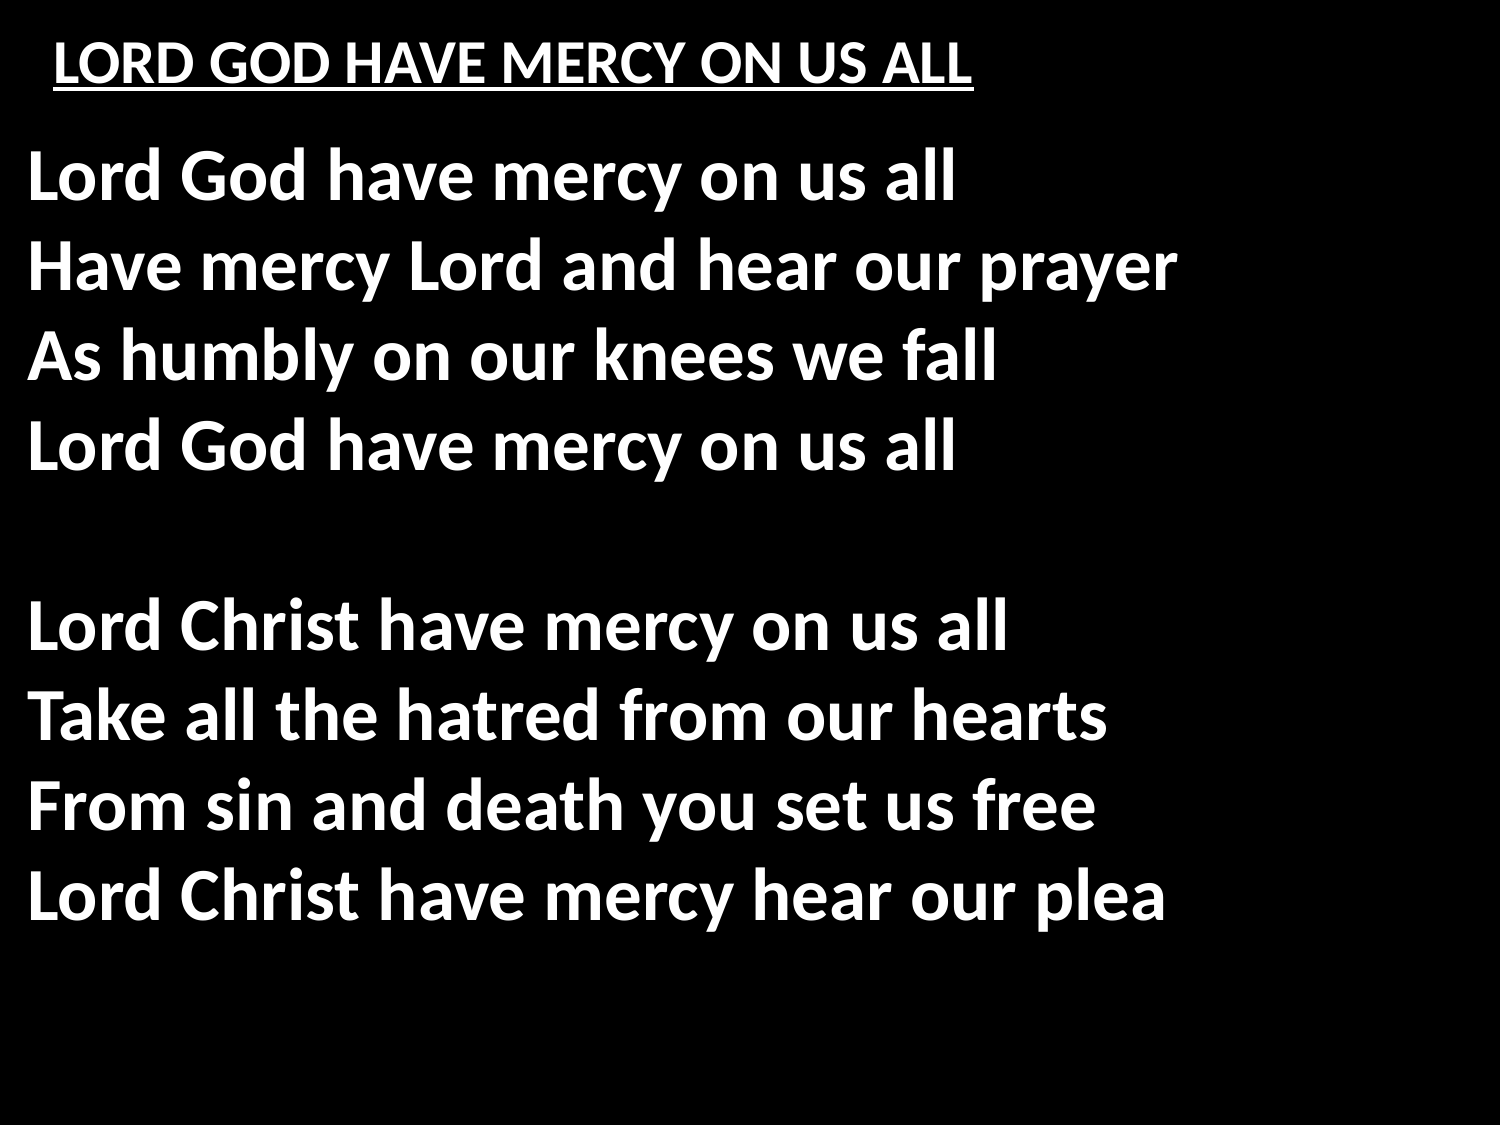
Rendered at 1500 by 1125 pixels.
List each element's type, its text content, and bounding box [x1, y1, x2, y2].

title LORD GOD HAVE MERCY ON US ALL [10, 0, 1490, 117]
list Lord God have mercy on us all Have mercy Lord and hear our prayer As humbly on our knees we fall Lord God have mercy on us all Lord Christ have mercy on us all Take all the hatred from our hearts From sin and death you set us free Lord Christ have mercy hear our plea [8, 125, 1489, 1116]
